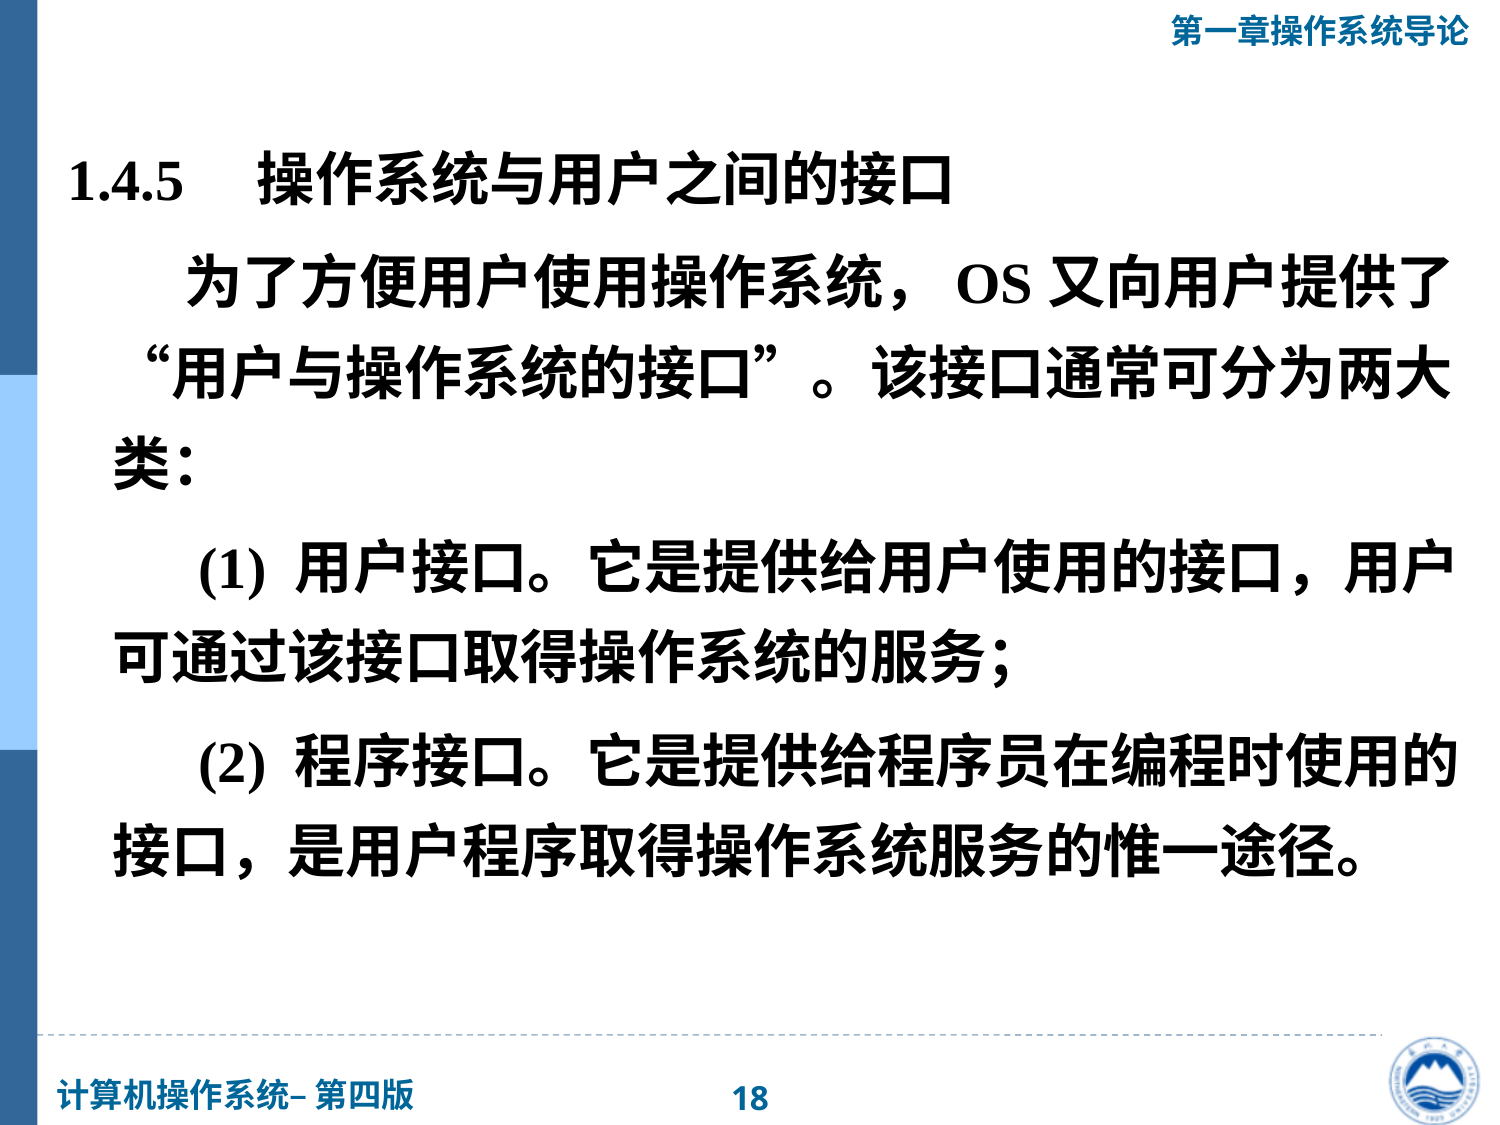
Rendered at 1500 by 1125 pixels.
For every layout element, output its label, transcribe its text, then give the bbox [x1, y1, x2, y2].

picture [1382, 1071, 1482, 1125]
list 1.4.5 操作系统与用户之间的接口 为了方便用户使用操作系统，OS又向用户提供了“用户与操作系统的接口”。该接口通常可分为两大类： (1) 用户接口。它是提供给用户使用的接口，用户可通过该接口取得操作系统的服务； (2) 程序接口。它是提供给程序员在编程时使用的接口，是用户程序取得操作系统服务的惟一途径。 [53, 113, 1483, 1071]
